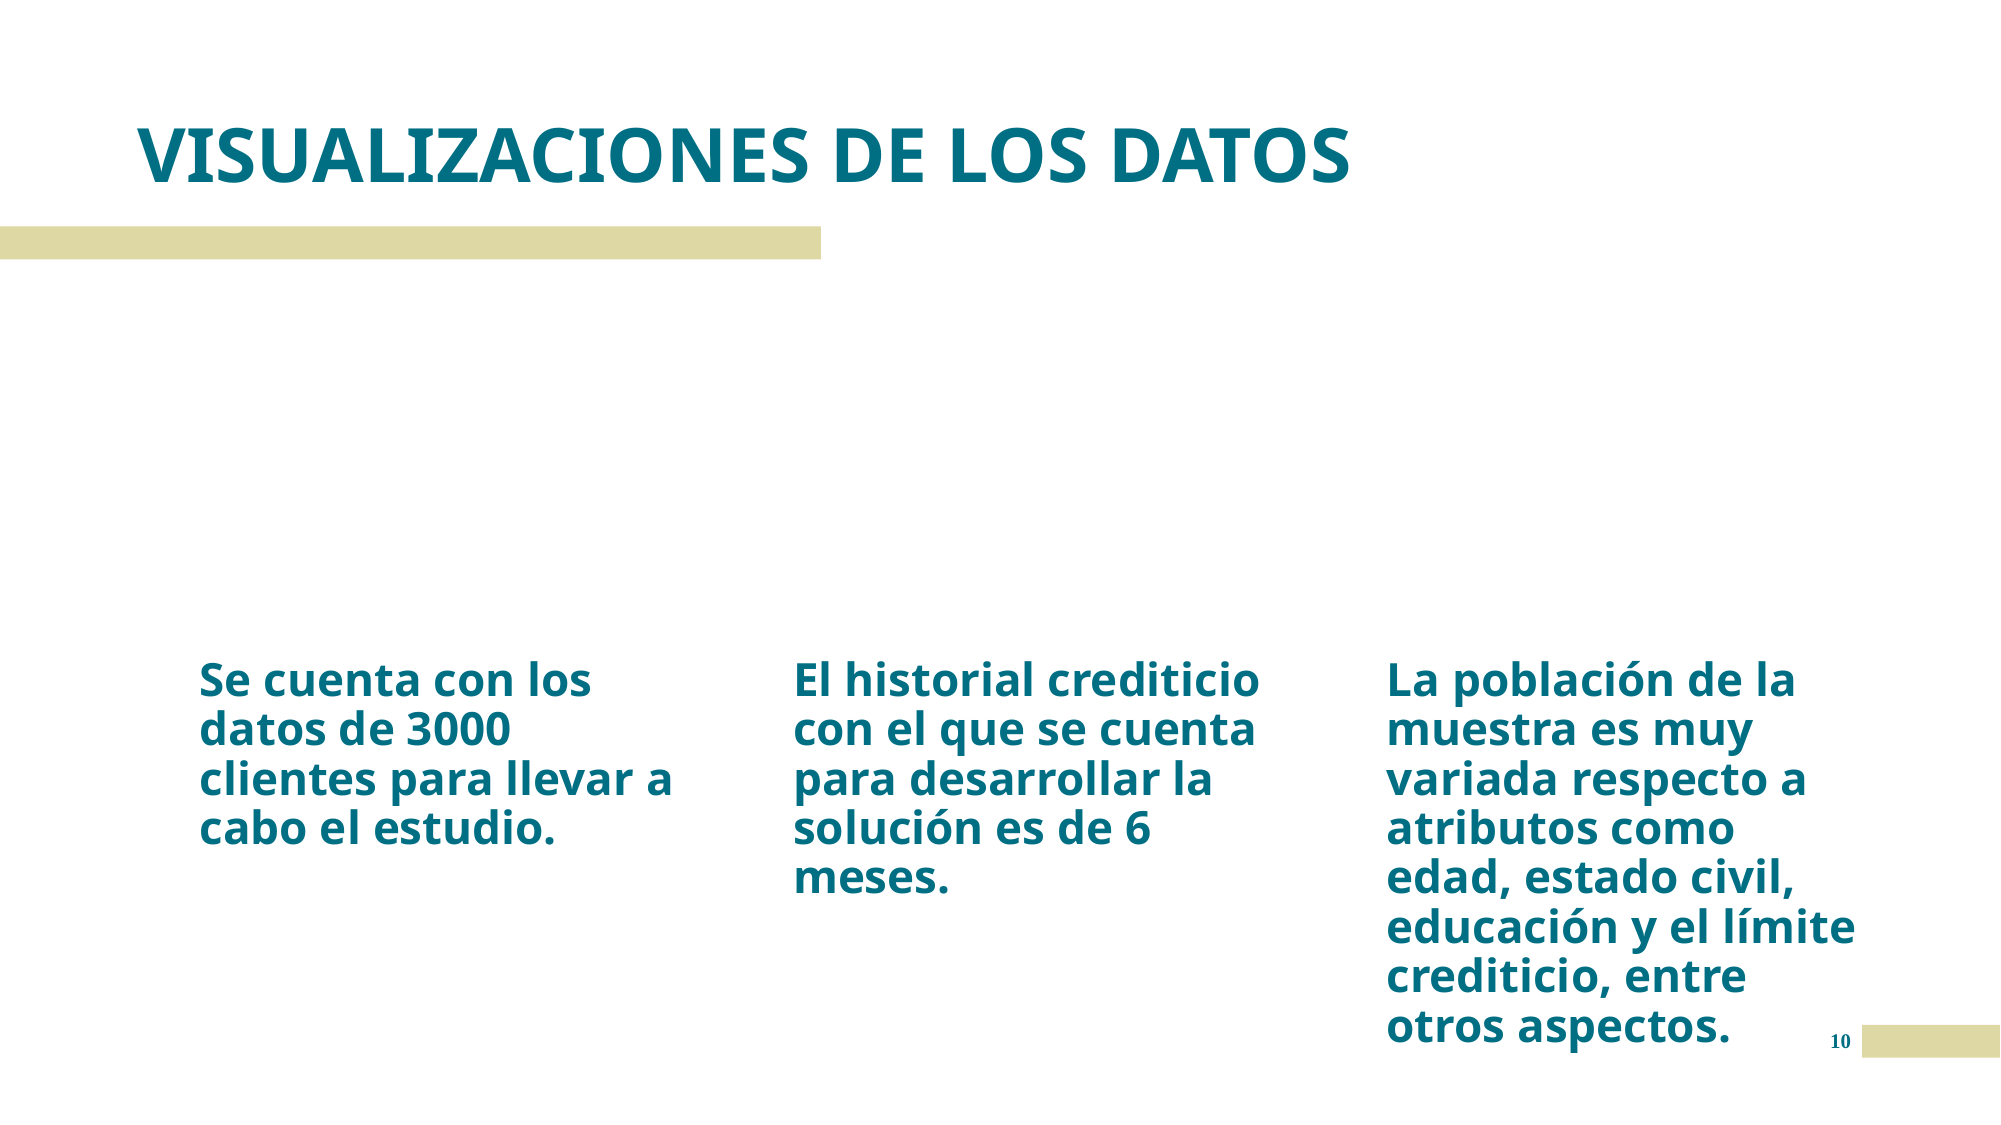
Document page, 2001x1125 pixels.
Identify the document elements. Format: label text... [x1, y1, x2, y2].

list Se cuenta con los datos de 3000 clientes para llevar a cabo el estudio. [199, 656, 680, 1065]
title VISUALIZACIONES DE LOS DATOS [137, 101, 1418, 199]
list El historial crediticio con el que se cuenta para desarrollar la solución es de 6 meses. [793, 656, 1273, 1065]
list La población de la muestra es muy variada respecto a atributos como edad, estado civil, educación y el límite crediticio, entre otros aspectos. [1386, 656, 1867, 1065]
